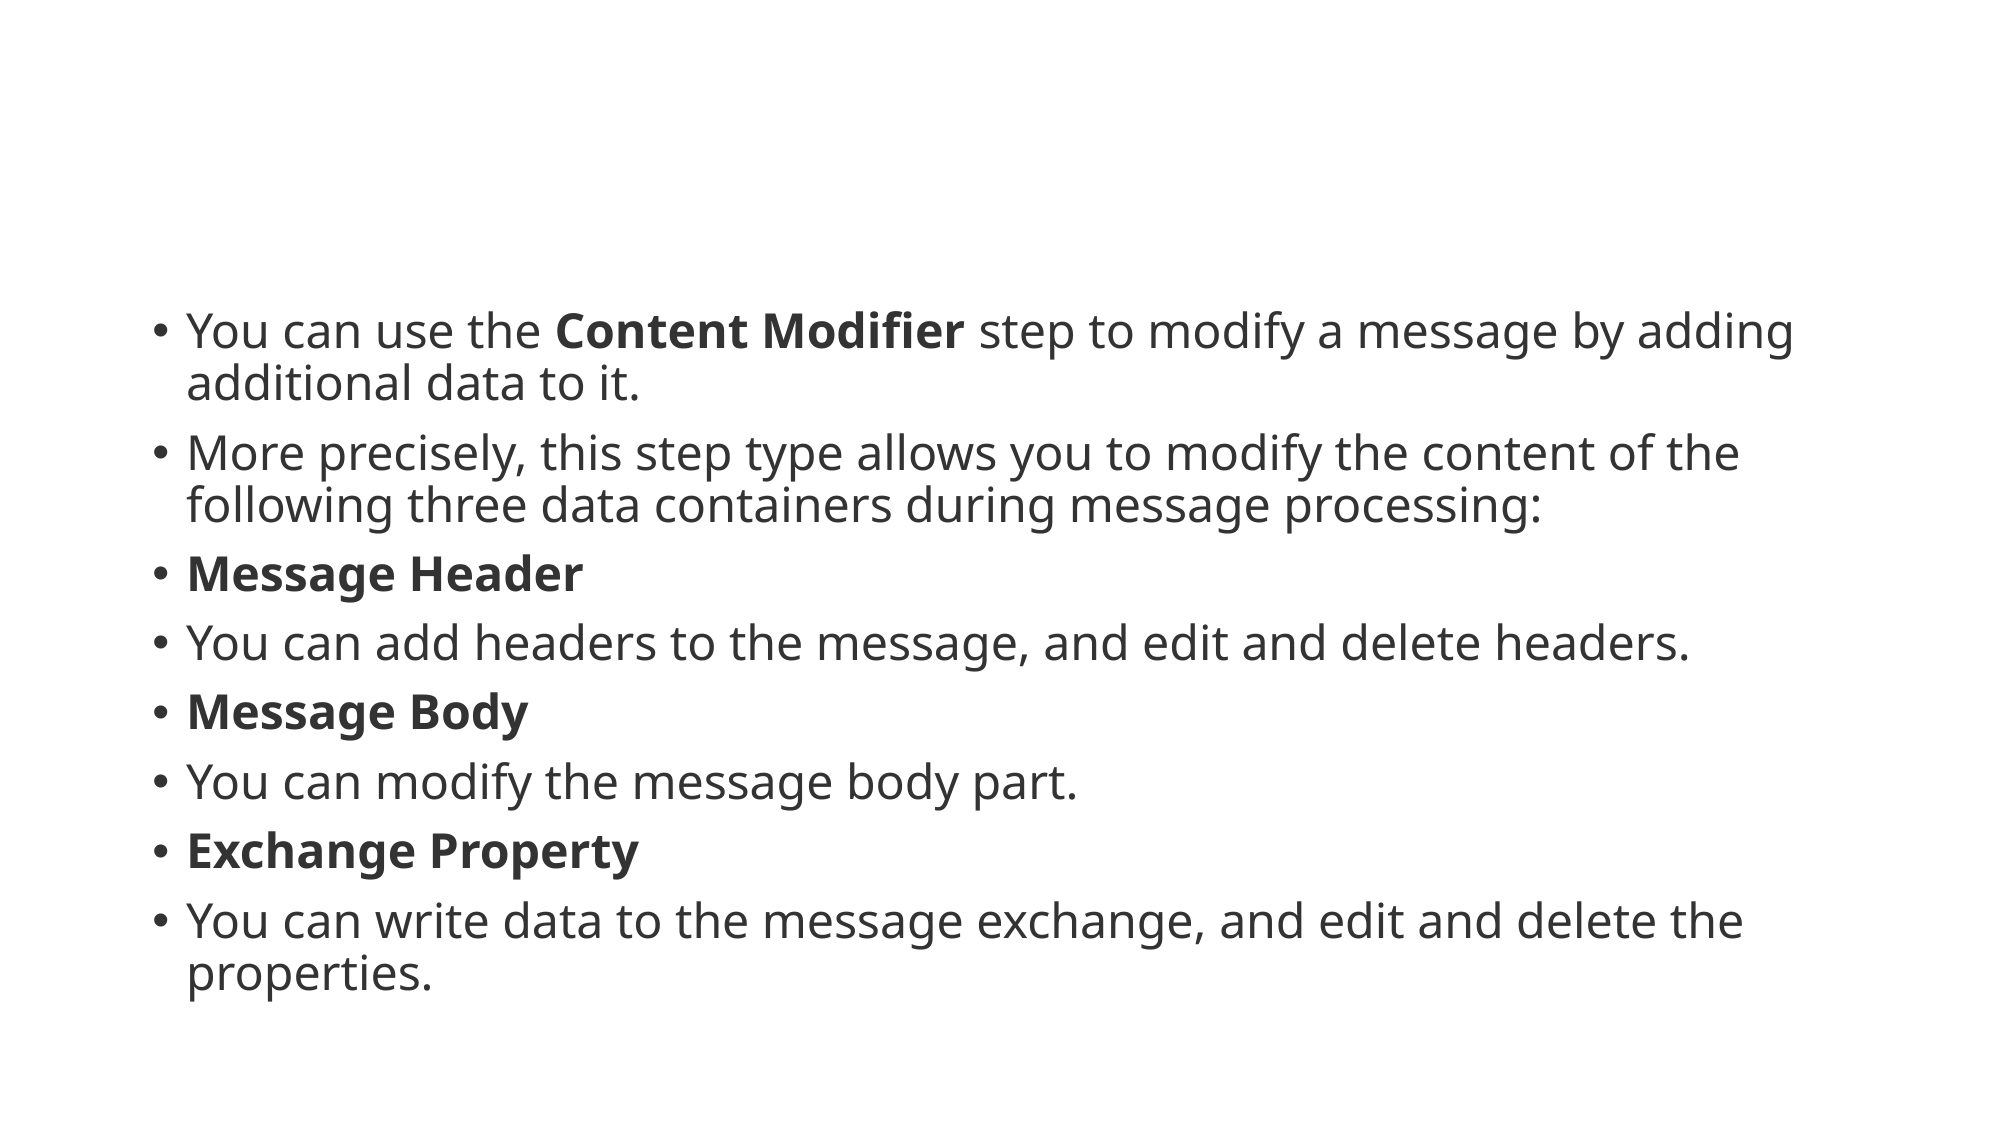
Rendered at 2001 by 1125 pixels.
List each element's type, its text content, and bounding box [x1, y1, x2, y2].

list You can use the Content Modifier step to modify a message by adding additional data to it. More precisely, this step type allows you to modify the content of the following three data containers during message processing: Message Header You can add headers to the message, and edit and delete headers. Message Body You can modify the message body part. Exchange Property You can write data to the message exchange, and edit and delete the properties. [137, 299, 1863, 1014]
